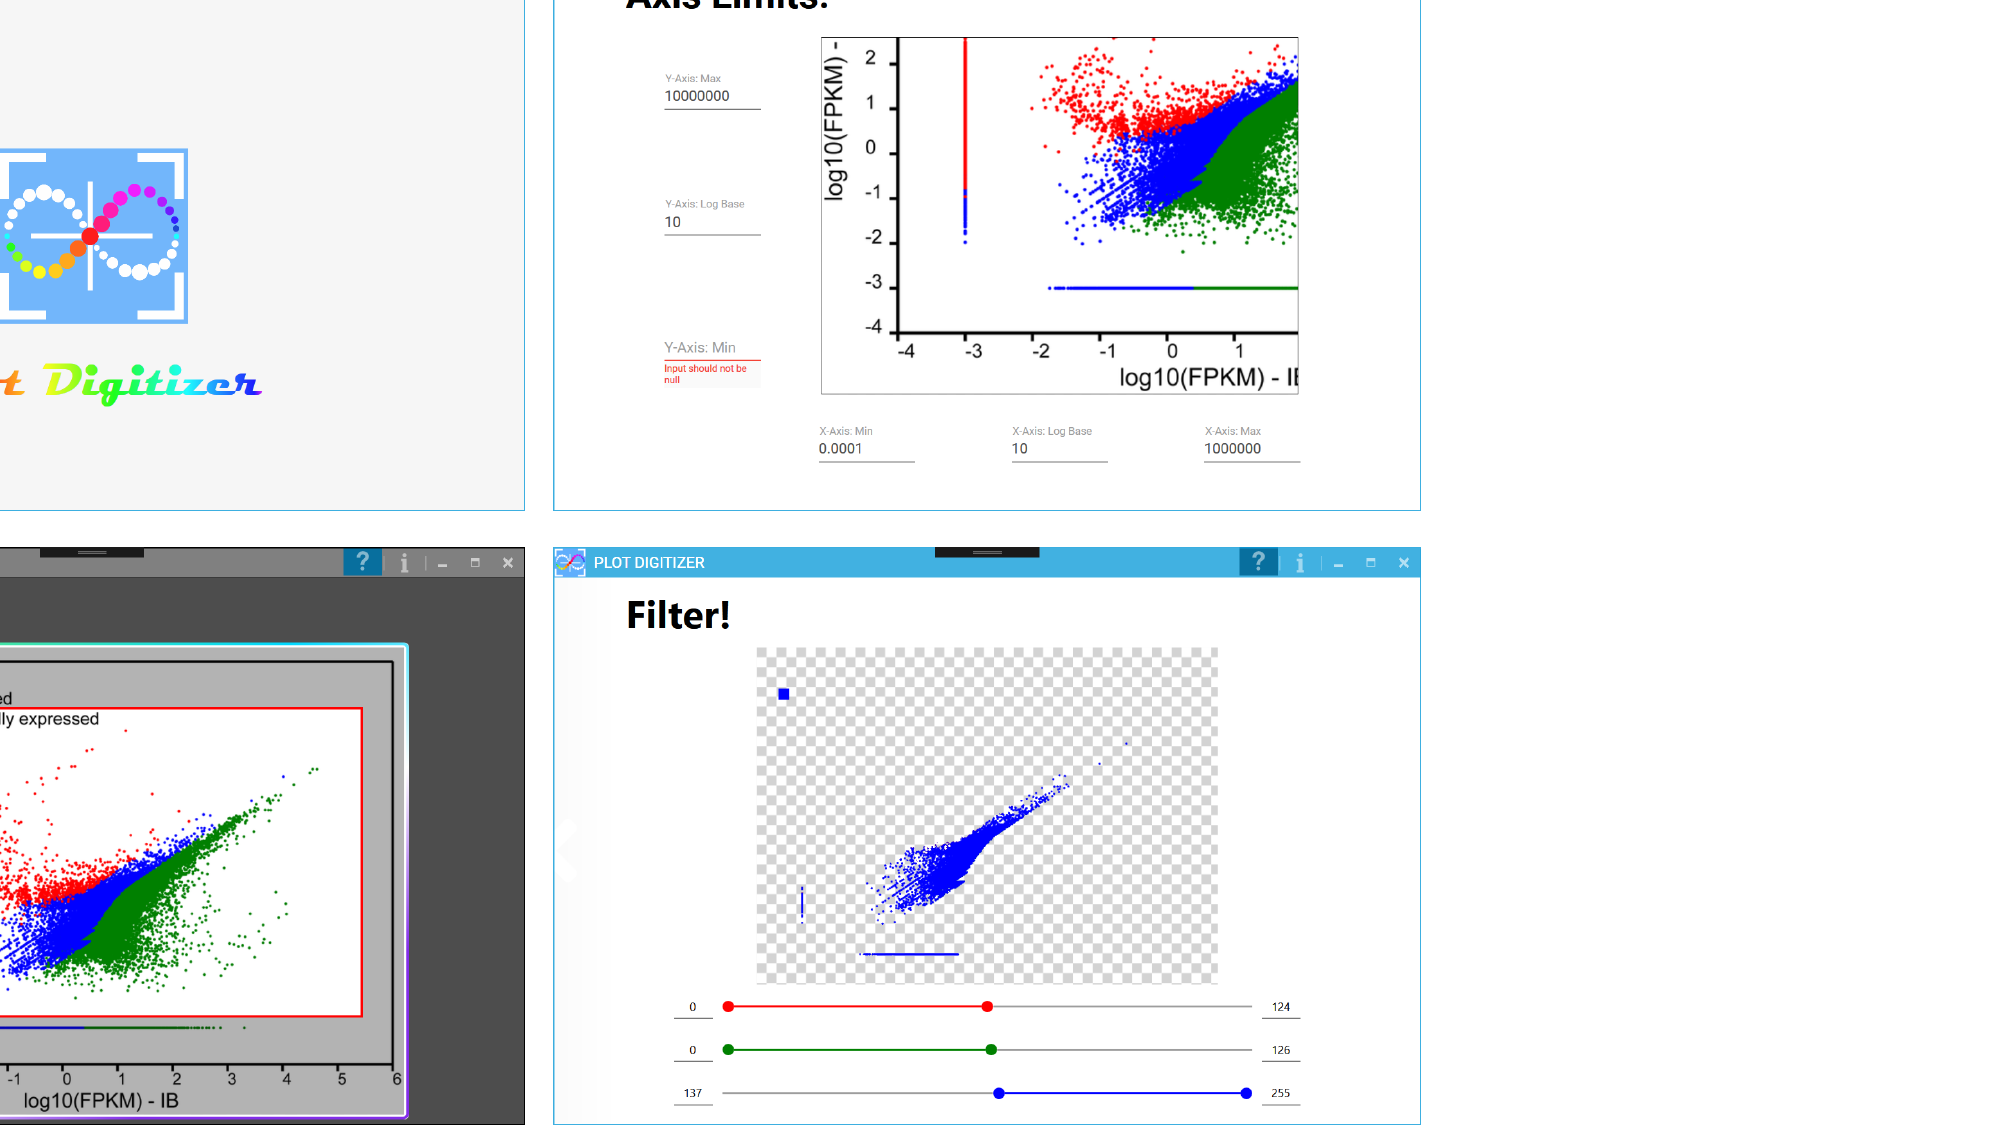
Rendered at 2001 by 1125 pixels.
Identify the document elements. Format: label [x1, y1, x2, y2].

text_box [0, 0, 1421, 1125]
